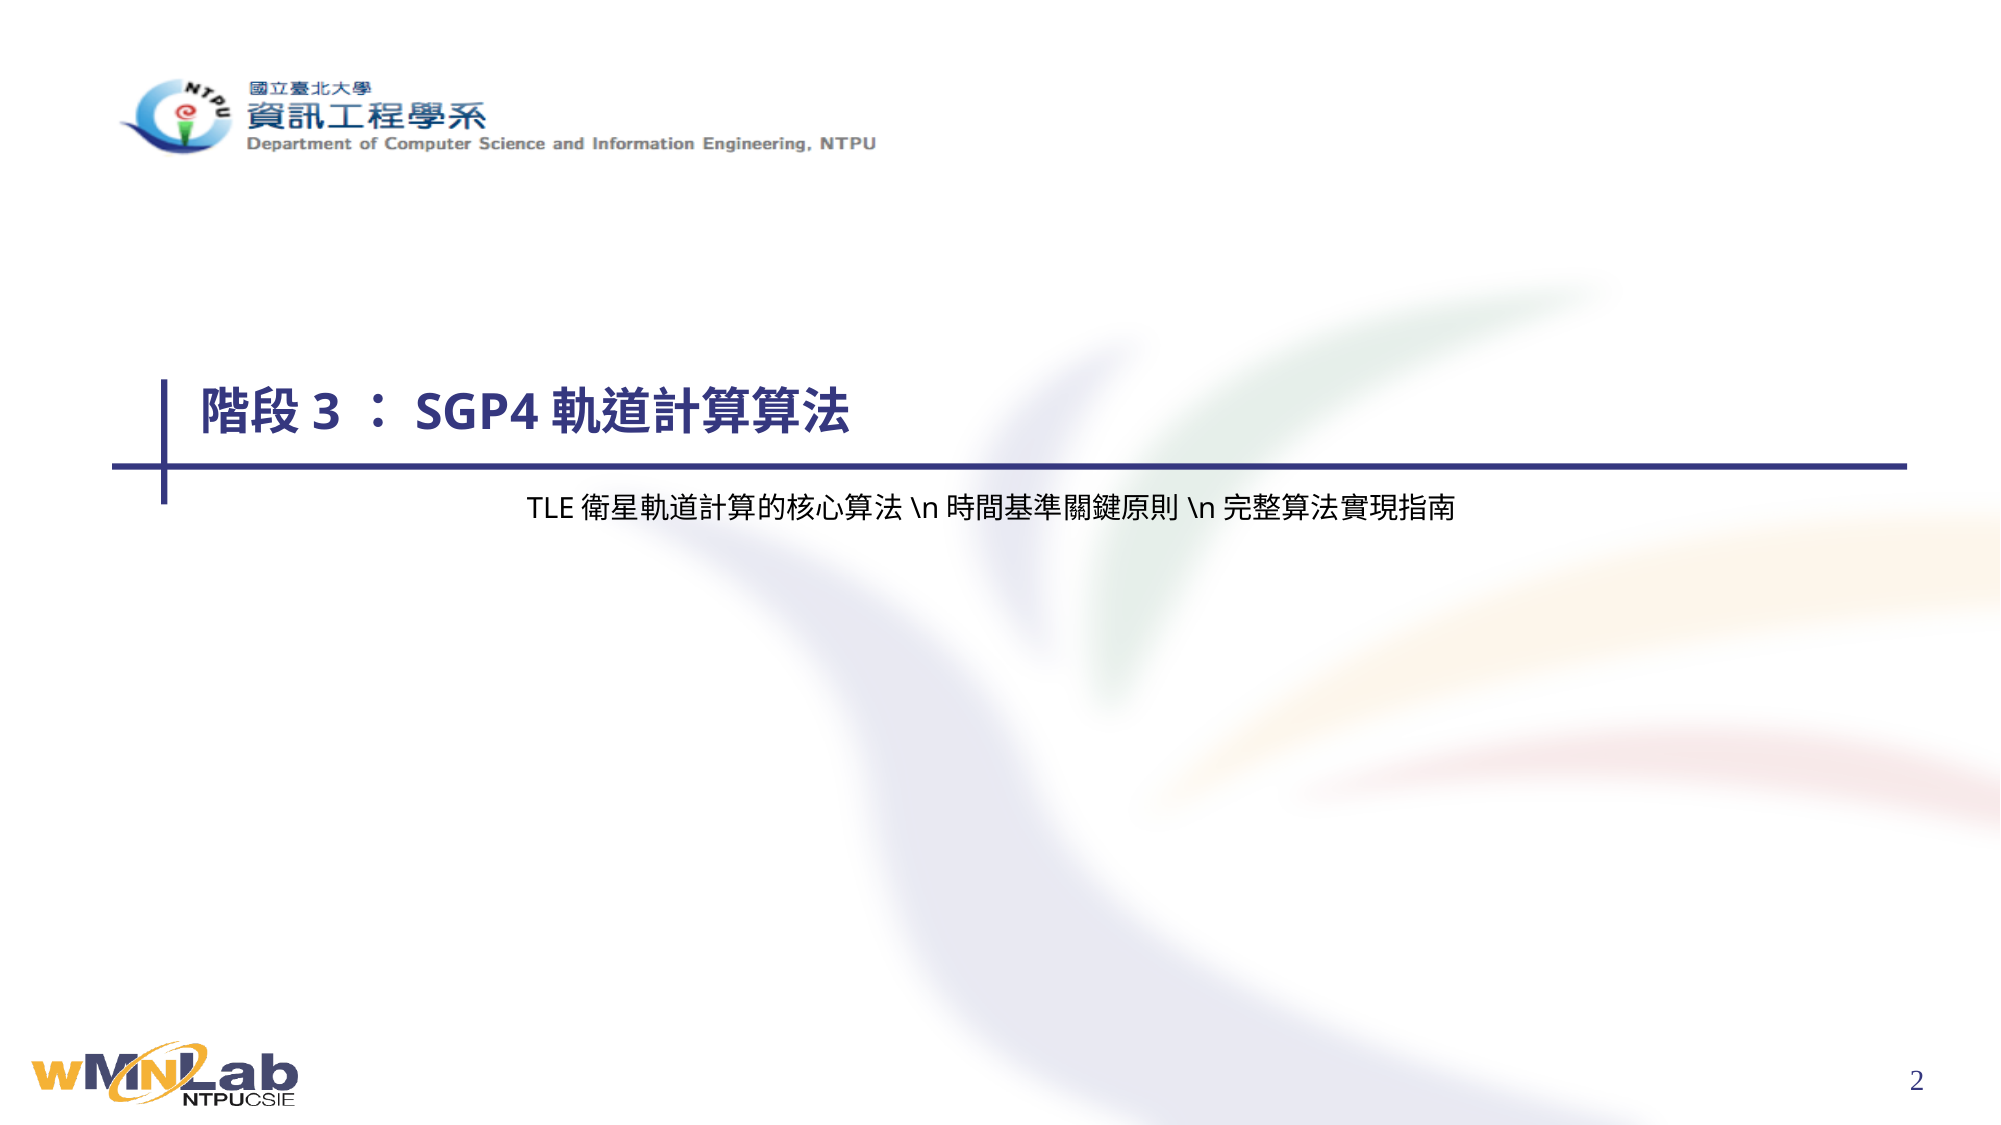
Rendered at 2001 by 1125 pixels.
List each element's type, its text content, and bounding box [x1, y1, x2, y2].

title 階段3：SGP4軌道計算算法 [185, 259, 1886, 447]
subtitle TLE衛星軌道計算的核心算法\n時間基準關鍵原則\n完整算法實現指南 [292, 481, 1692, 718]
picture [0, 0, 2000, 1125]
